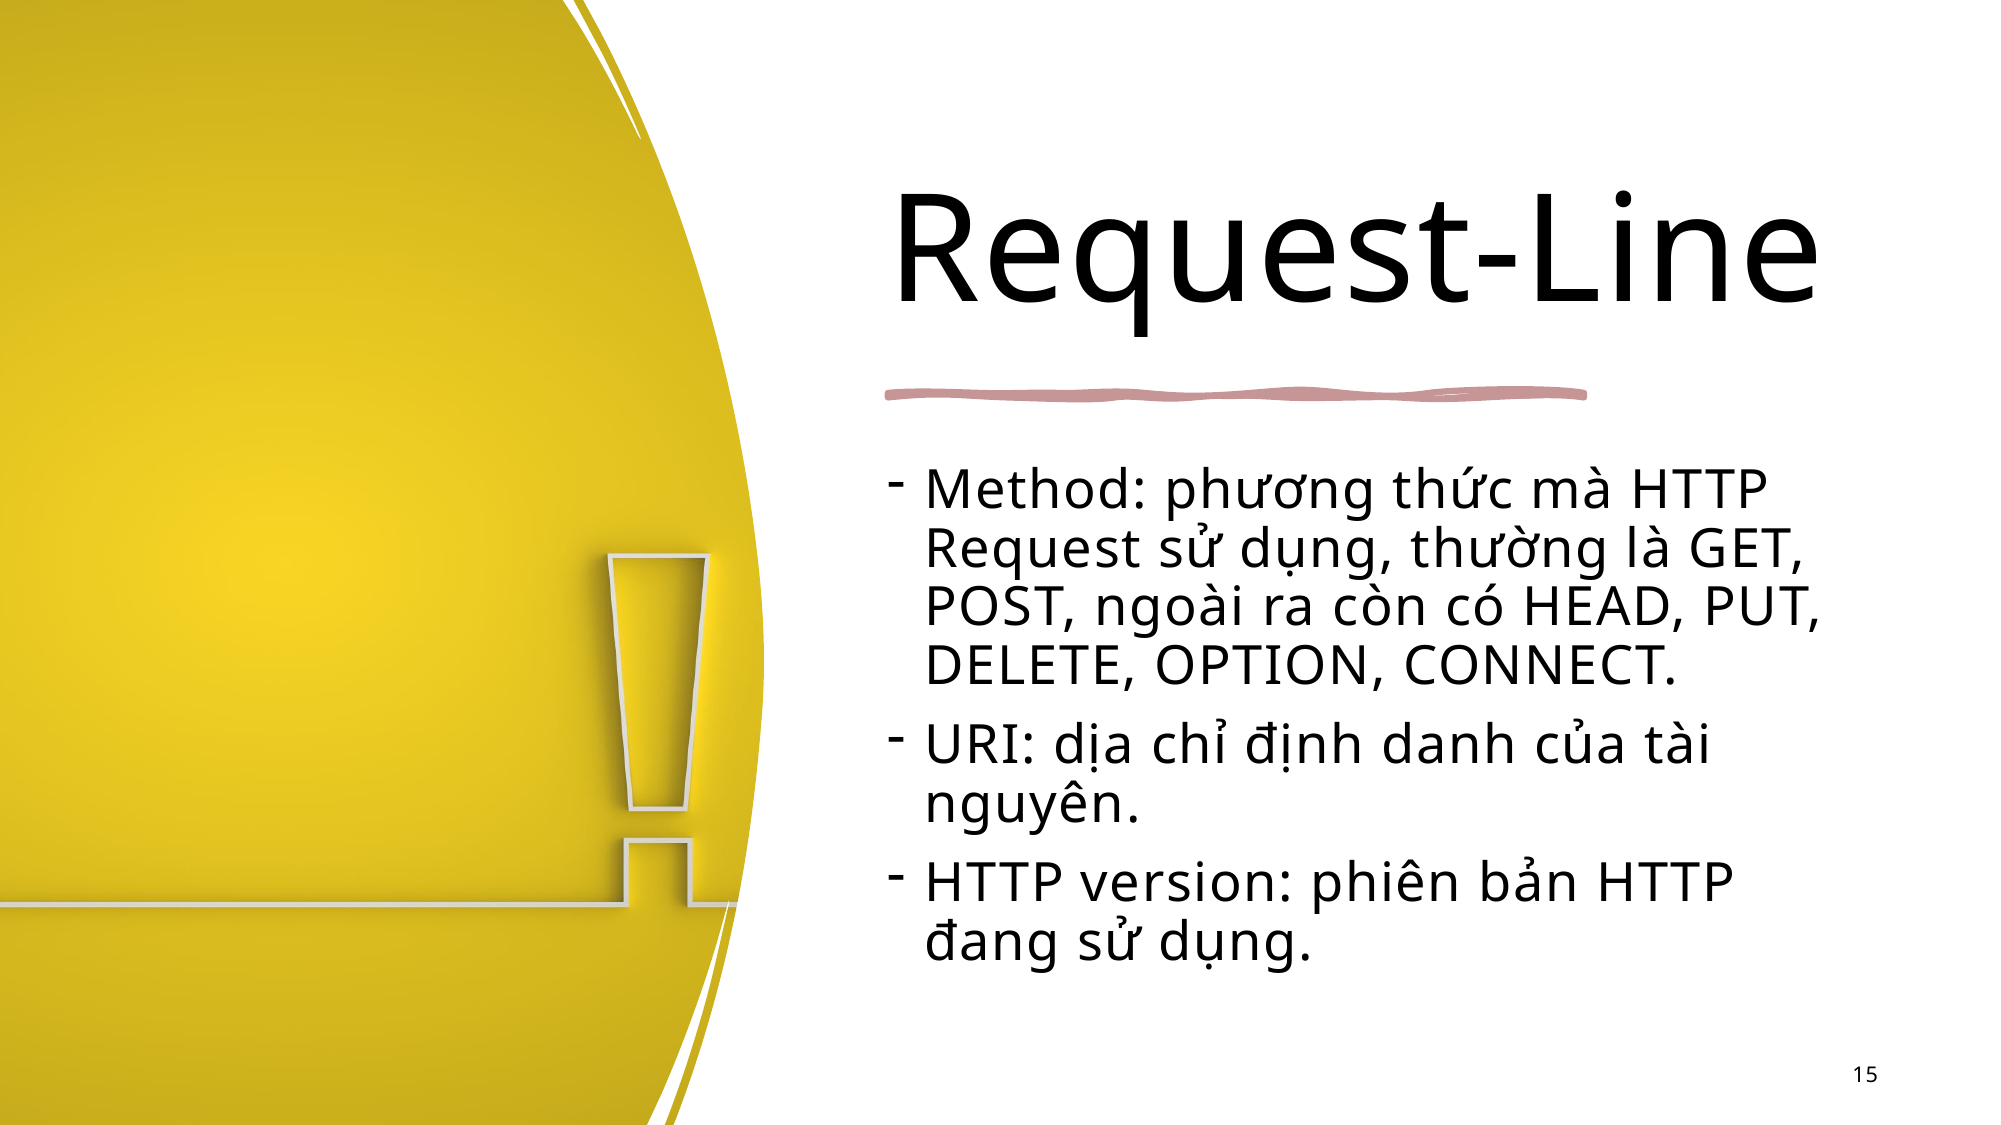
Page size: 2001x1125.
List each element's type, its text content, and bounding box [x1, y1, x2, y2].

picture [0, 0, 764, 1125]
title Request-Line [869, 53, 1895, 347]
text_box [764, 0, 2000, 1125]
list Method: phương thức mà HTTP Request sử dụng, thường là GET, POST, ngoài ra còn có HEAD, PUT, DELETE, OPTION, CONNECT. URI: dịa chỉ định danh của tài nguyên. HTTP version: phiên bản HTTP đang sử dụng. [869, 443, 1895, 1016]
text_box [886, 388, 1586, 401]
slide_number 15 [1671, 1042, 1896, 1103]
